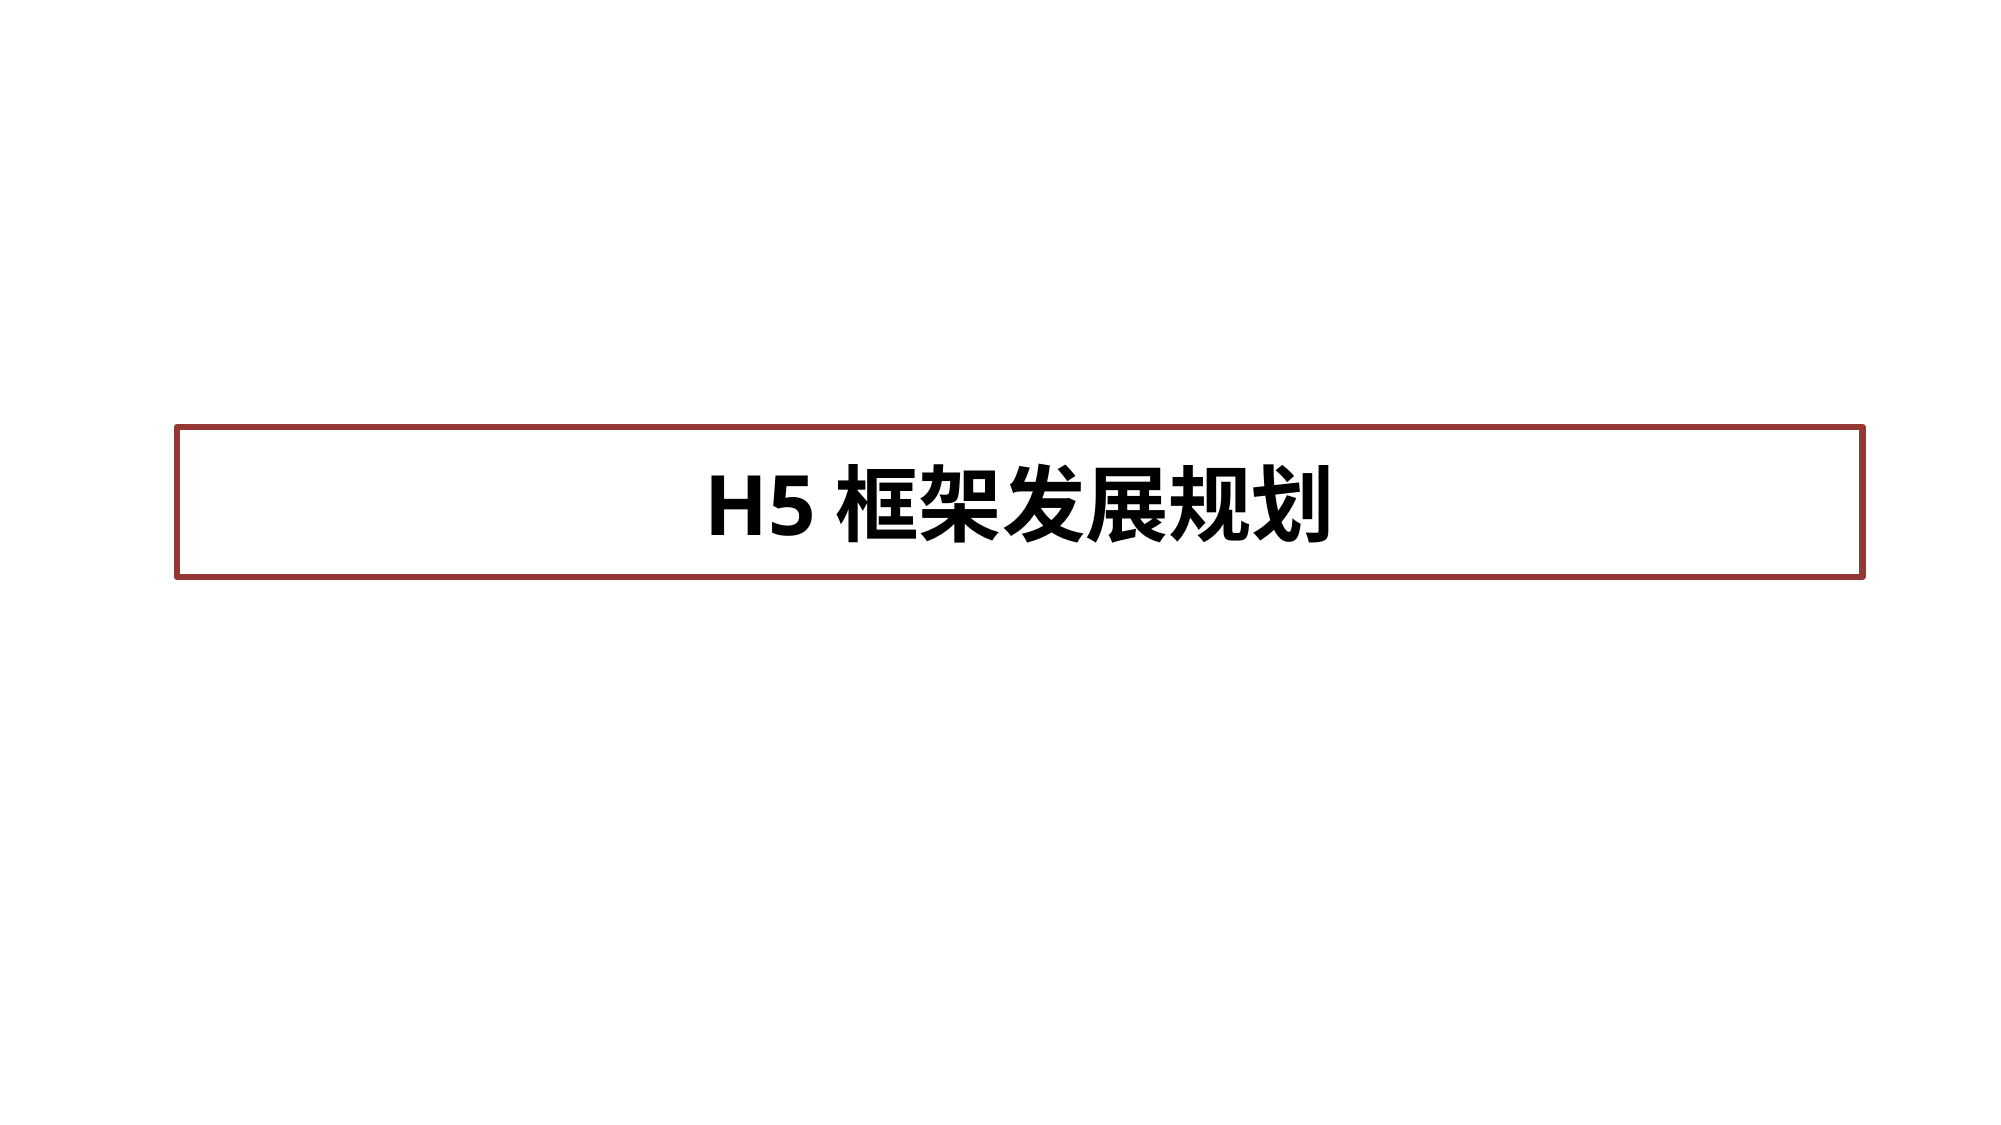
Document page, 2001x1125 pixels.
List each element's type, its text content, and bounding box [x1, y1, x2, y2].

text_box H5框架发展规划 [175, 425, 1865, 579]
